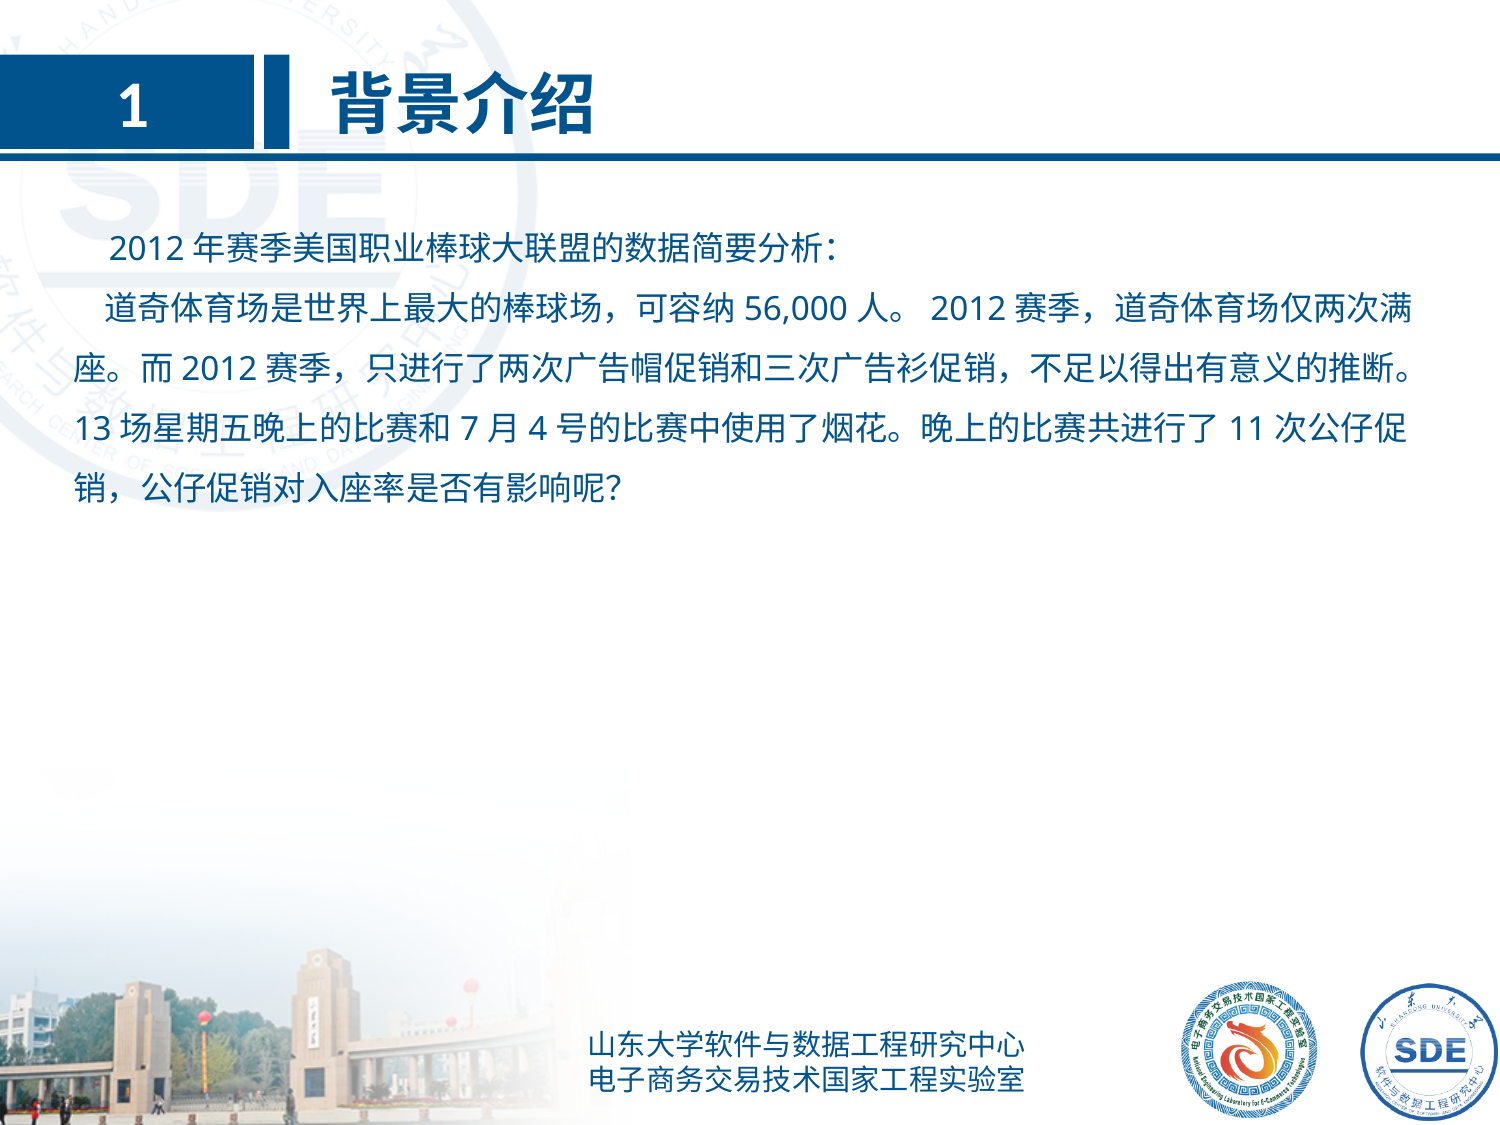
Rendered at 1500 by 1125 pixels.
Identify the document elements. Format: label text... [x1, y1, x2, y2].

picture [0, 0, 1500, 153]
text_box 2012年赛季美国职业棒球大联盟的数据简要分析： 道奇体育场是世界上最大的棒球场，可容纳56,000人。2012赛季，道奇体育场仅两次满座。而2012赛季，只进行了两次广告帽促销和三次广告衫促销，不足以得出有意义的推断。13场星期五晚上的比赛和7月4号的比赛中使用了烟花。晚上的比赛共进行了11次公仔促销，公仔促销对入座率是否有影响呢？ [58, 199, 1442, 554]
text_box 背景介绍 [314, 54, 1187, 149]
picture [0, 161, 1500, 1125]
text_box 1 [100, 53, 264, 148]
